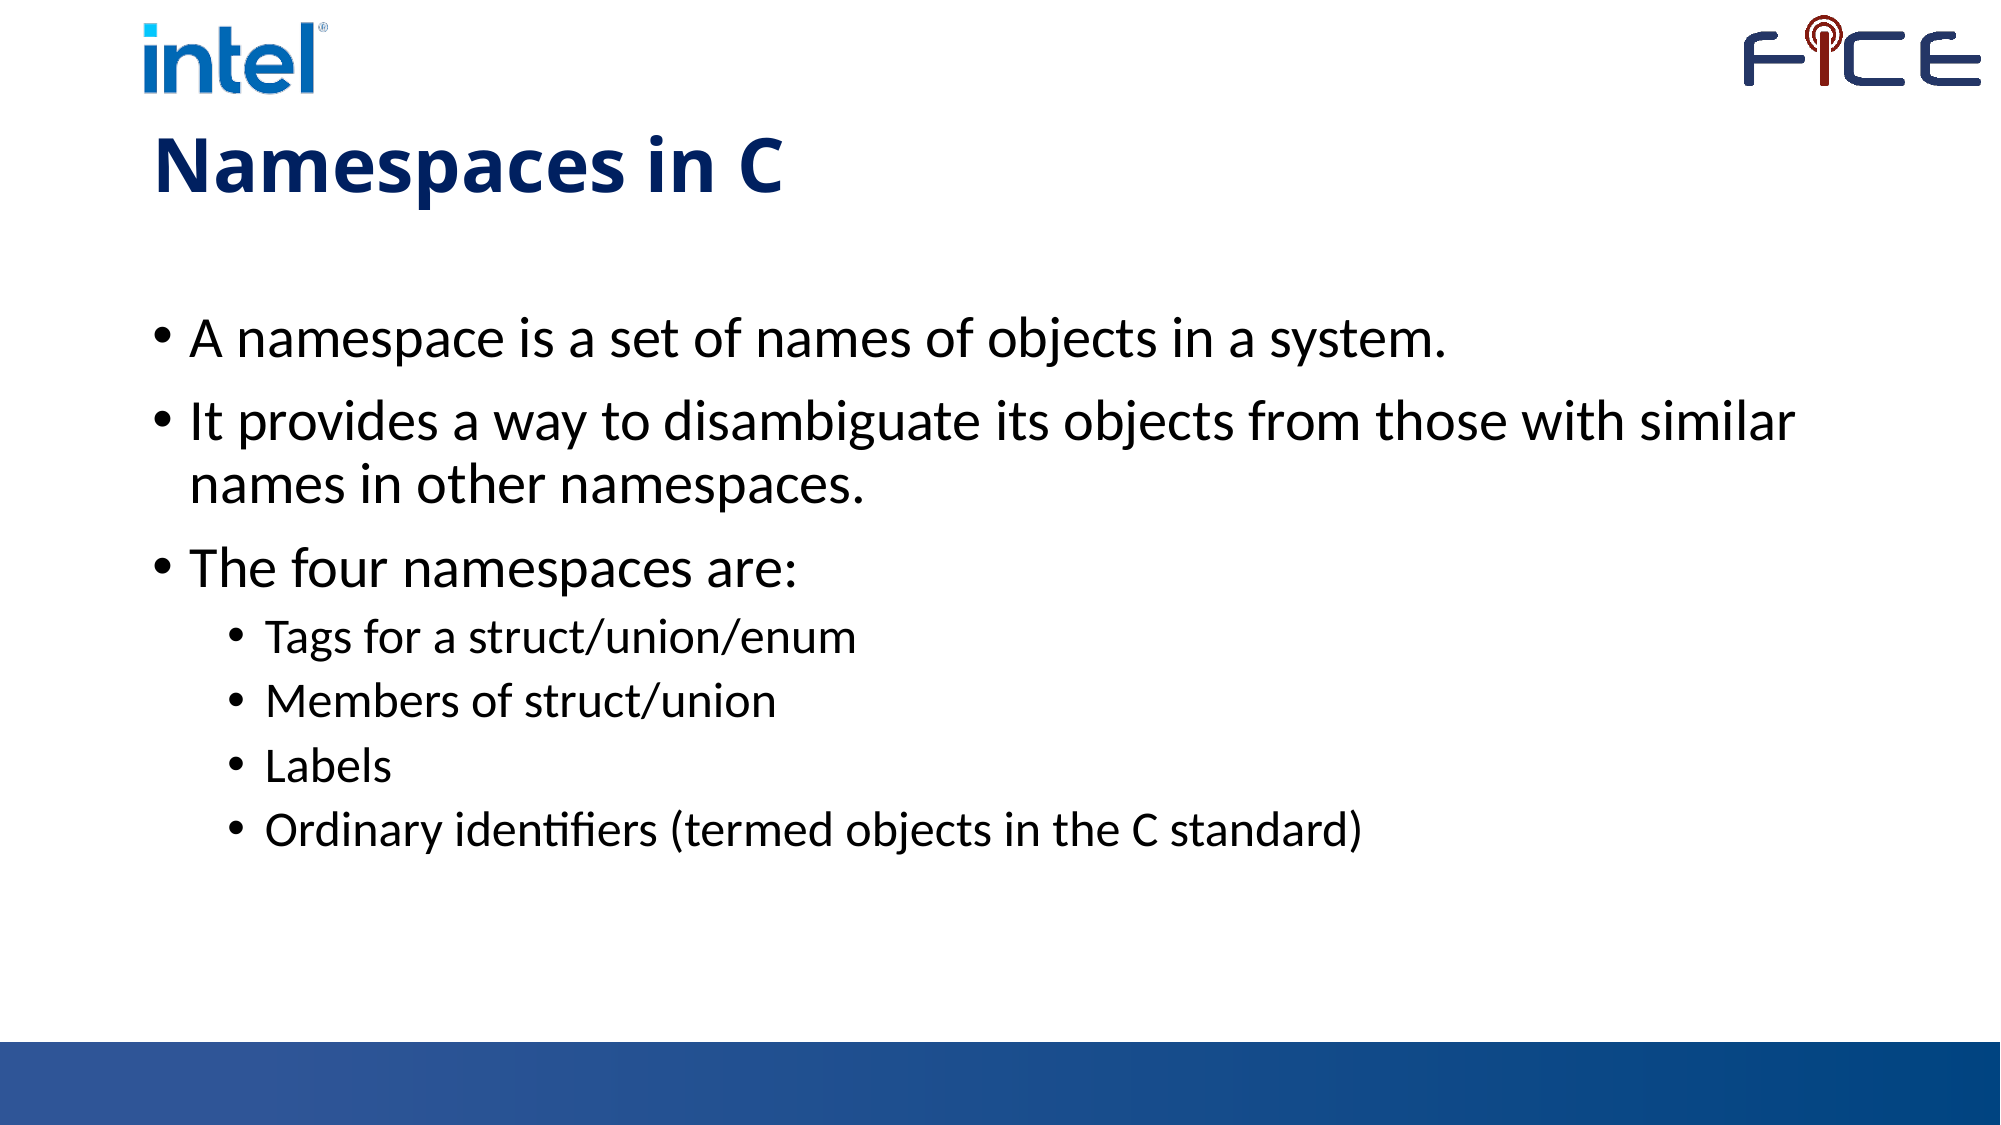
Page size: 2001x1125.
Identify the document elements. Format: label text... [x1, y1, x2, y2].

picture [1744, 15, 1981, 86]
list A namespace is a set of names of objects in a system. It provides a way to disambiguate its objects from those with similar names in other namespaces. The four namespaces are: Tags for a struct/union/enum Members of struct/union Labels Ordinary identifiers (termed objects in the C standard) [137, 299, 1863, 1014]
title Namespaces in C [137, 59, 1863, 278]
picture [137, 16, 338, 59]
